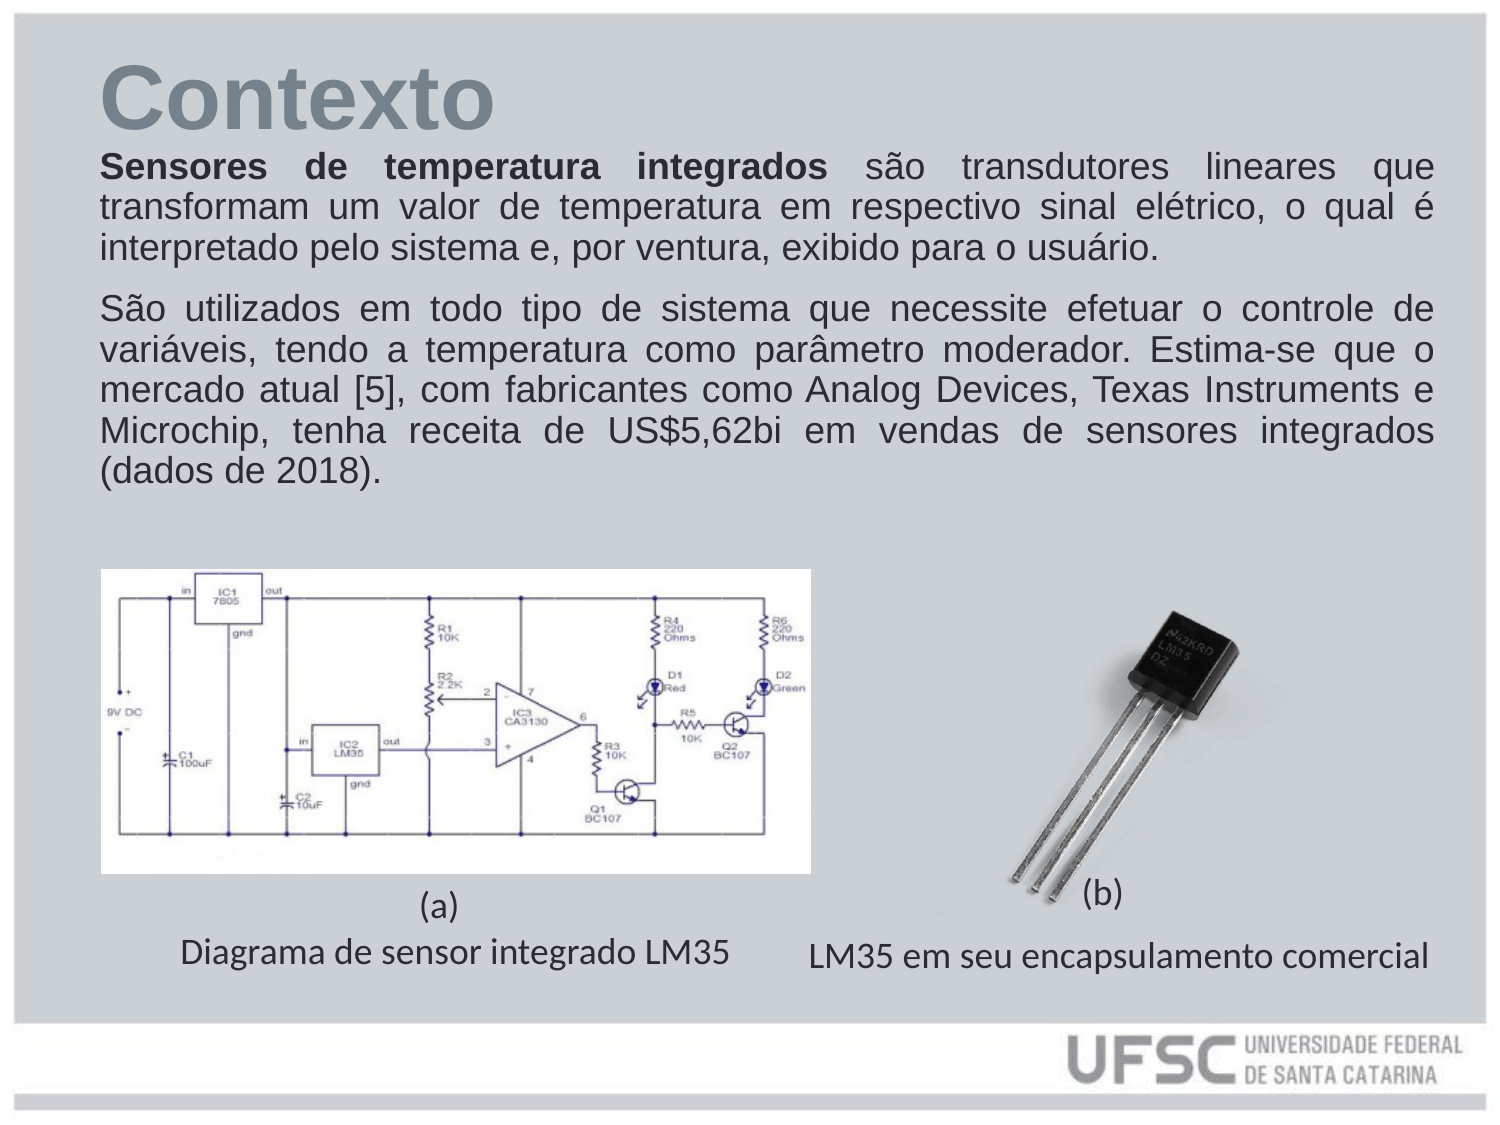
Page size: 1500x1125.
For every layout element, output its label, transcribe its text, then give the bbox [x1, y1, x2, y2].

list Sensores de temperatura integrados são transdutores lineares que transformam um valor de temperatura em respectivo sinal elétrico, o qual é interpretado pelo sistema e, por ventura, exibido para o usuário. São utilizados em todo tipo de sistema que necessite efetuar o controle de variáveis, tendo a temperatura como parâmetro moderador. Estima-se que o mercado atual [5], com fabricantes como Analog Devices, Texas Instruments e Microchip, tenha receita de US$5,62bi em vendas de sensores integrados (dados de 2018). [84, 139, 1450, 563]
picture [0, 0, 1500, 1125]
text_box LM35 em seu encapsulamento comercial [788, 923, 1450, 987]
text_box (a) [353, 882, 525, 937]
title Contexto [84, 42, 1379, 139]
text_box Diagrama de sensor integrado LM35 [84, 919, 828, 983]
